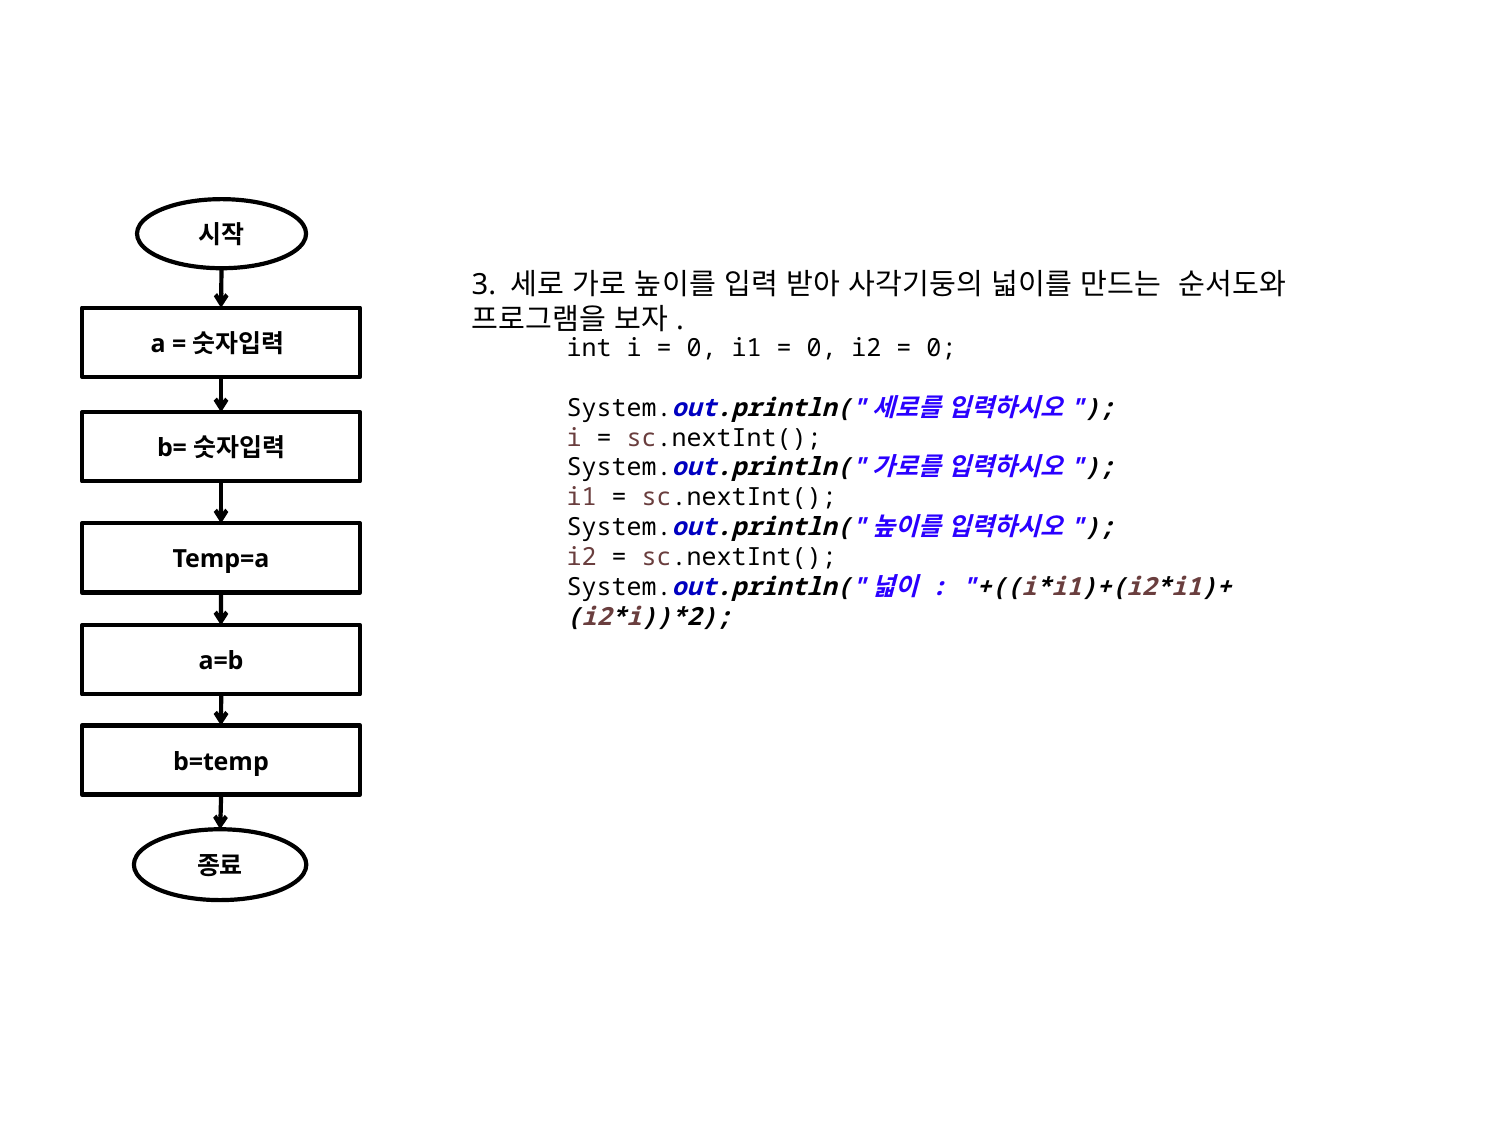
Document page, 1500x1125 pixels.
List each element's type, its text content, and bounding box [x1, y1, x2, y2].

text_box b=숫자입력 [80, 410, 362, 483]
text_box b=temp [80, 723, 362, 797]
text_box 3. 세로 가로 높이를 입력 받아 사각기둥의 넓이를 만드는 순서도와 프로그램을 보자. [456, 257, 1430, 343]
text_box a =숫자입력 [80, 306, 362, 379]
text_box 시작 [134, 197, 309, 271]
text_box Temp=a [80, 521, 362, 595]
text_box 종료 [131, 827, 309, 903]
text_box a=b [80, 623, 362, 696]
text_box int i = 0, i1 = 0, i2 = 0; System.out.println("세로를 입력하시오"); i = sc.nextInt(); System.out.println("가로를 입력하시오"); i1 = sc.nextInt(); System.out.println("높이를 입력하시오"); i2 = sc.nextInt(); System.out.println("넓이 : "+((i*i1)+(i2*i1)+(i2*i))*2); [551, 323, 1302, 638]
